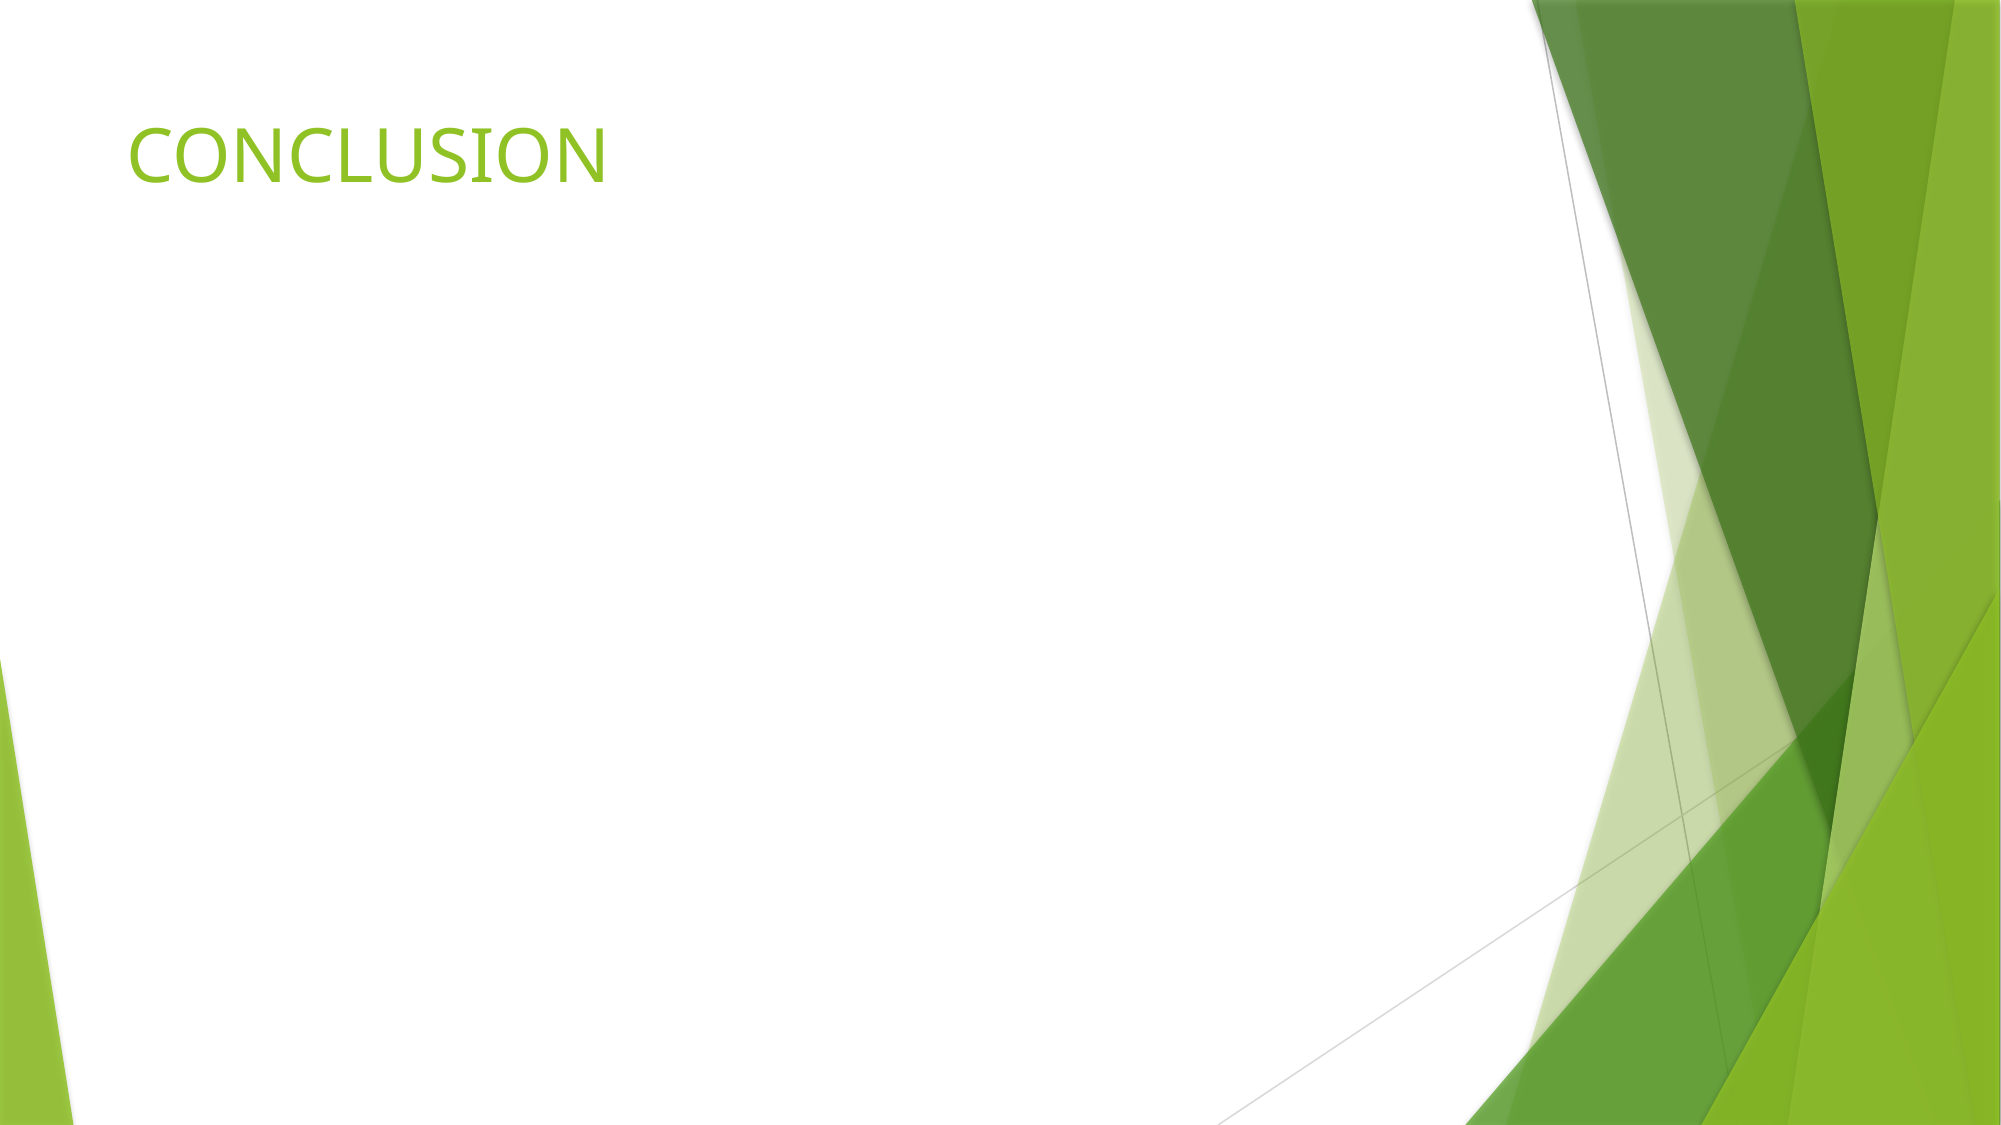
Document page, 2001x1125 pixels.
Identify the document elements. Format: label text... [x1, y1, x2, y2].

title CONCLUSION [111, 99, 1522, 317]
